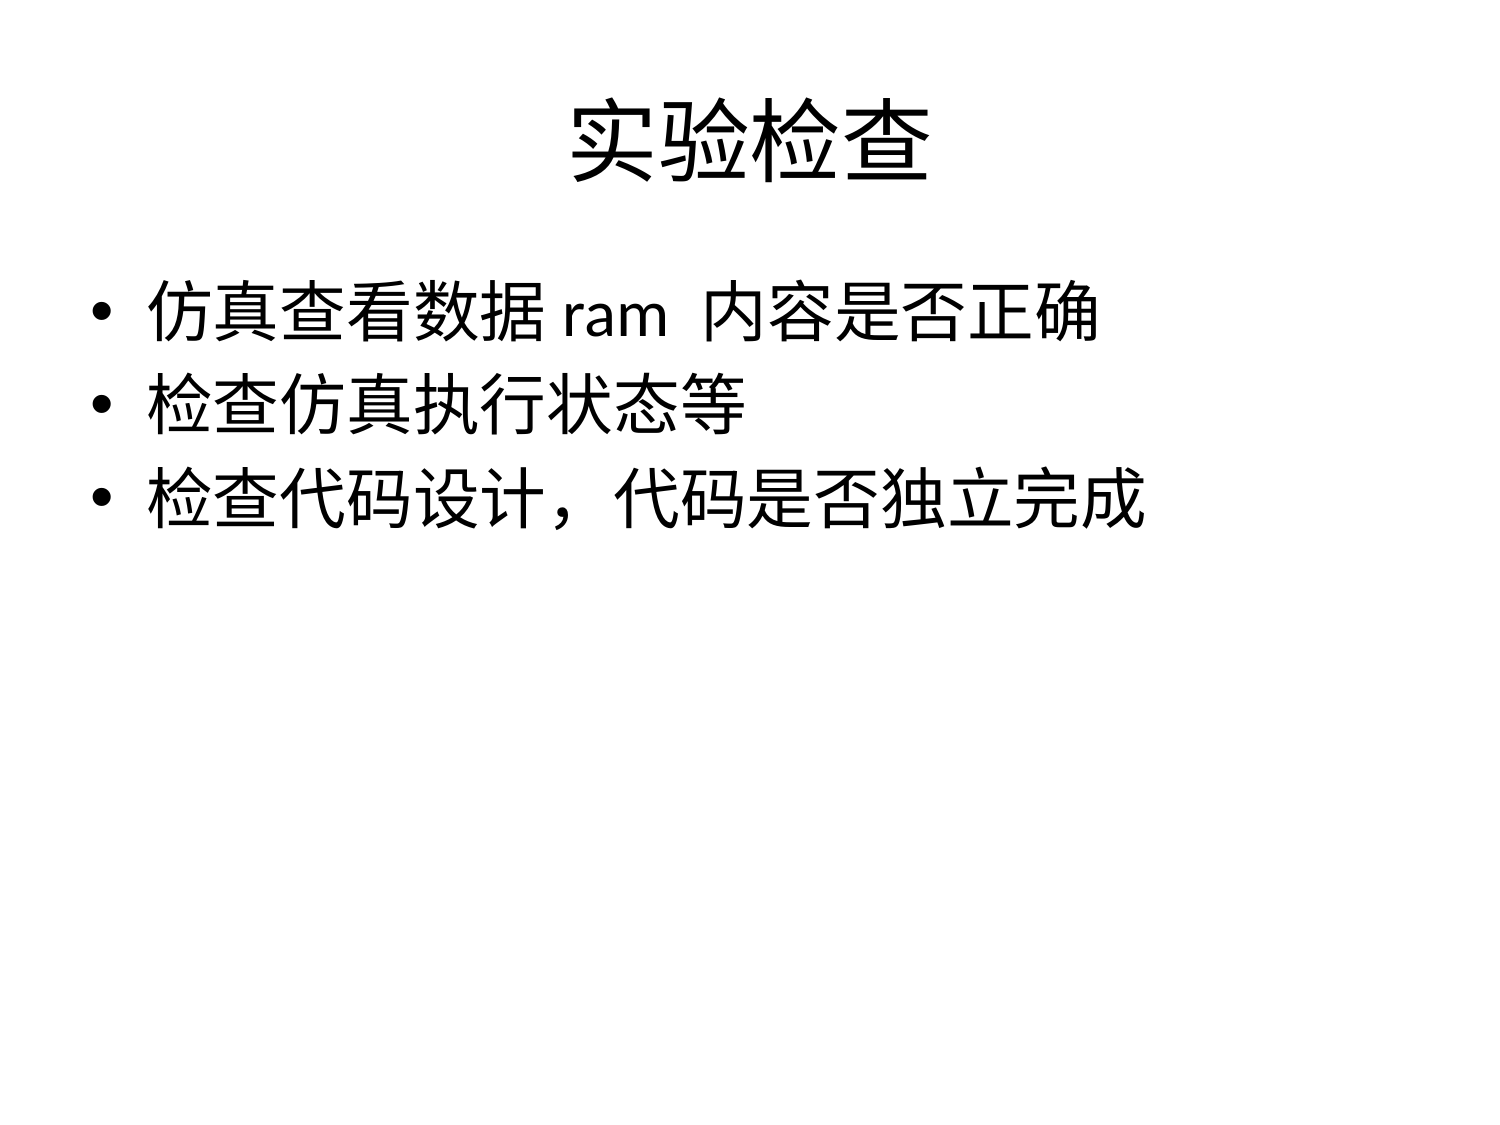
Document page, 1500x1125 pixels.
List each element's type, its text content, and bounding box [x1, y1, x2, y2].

list 仿真查看数据ram 内容是否正确 检查仿真执行状态等 检查代码设计，代码是否独立完成 [75, 262, 1425, 1005]
title 实验检查 [75, 45, 1425, 233]
